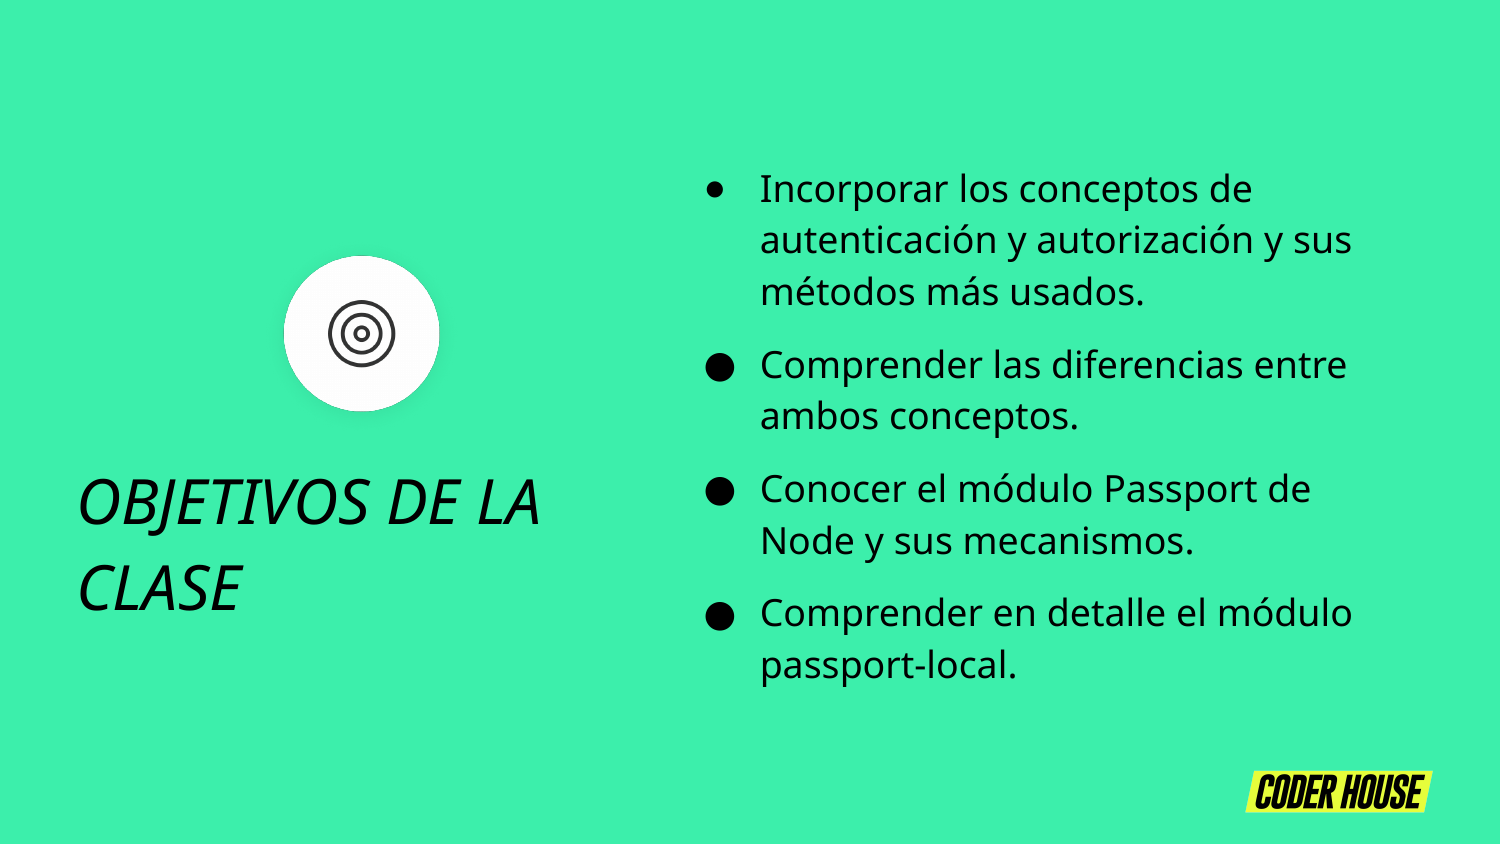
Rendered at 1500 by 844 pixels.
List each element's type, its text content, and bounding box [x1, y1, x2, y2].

text_box OBJETIVOS DE LA CLASE [61, 435, 658, 598]
picture [264, 235, 460, 431]
text_box Incorporar los conceptos de autenticación y autorización y sus métodos más usados. Comprender las diferencias entre ambos conceptos. Conocer el módulo Passport de Node y sus mecanismos. Comprender en detalle el módulo passport-local. [669, 243, 1422, 600]
picture [1241, 764, 1437, 819]
